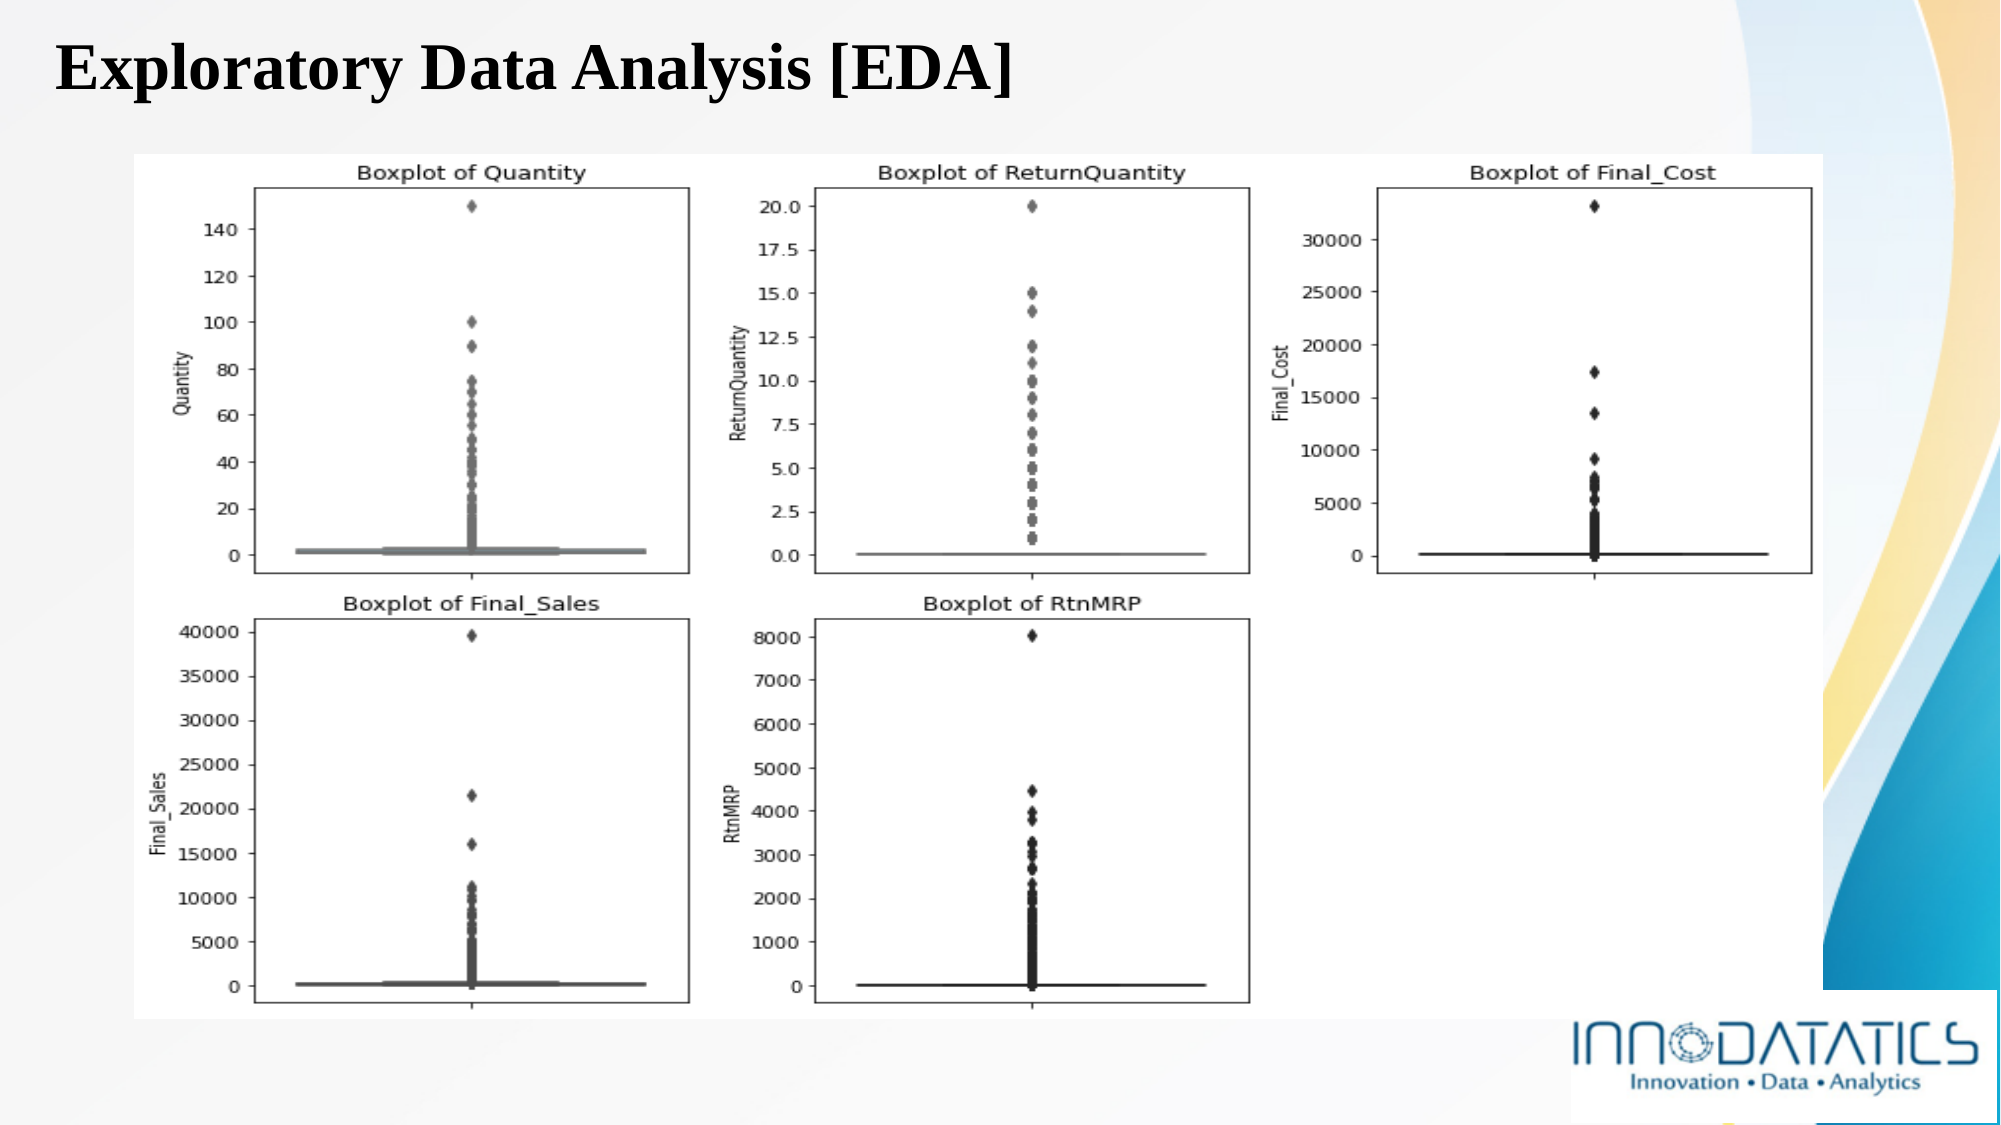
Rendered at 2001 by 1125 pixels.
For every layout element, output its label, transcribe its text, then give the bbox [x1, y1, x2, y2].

picture [0, 0, 2001, 1125]
title Exploratory Data Analysis [EDA] [40, 0, 1558, 170]
